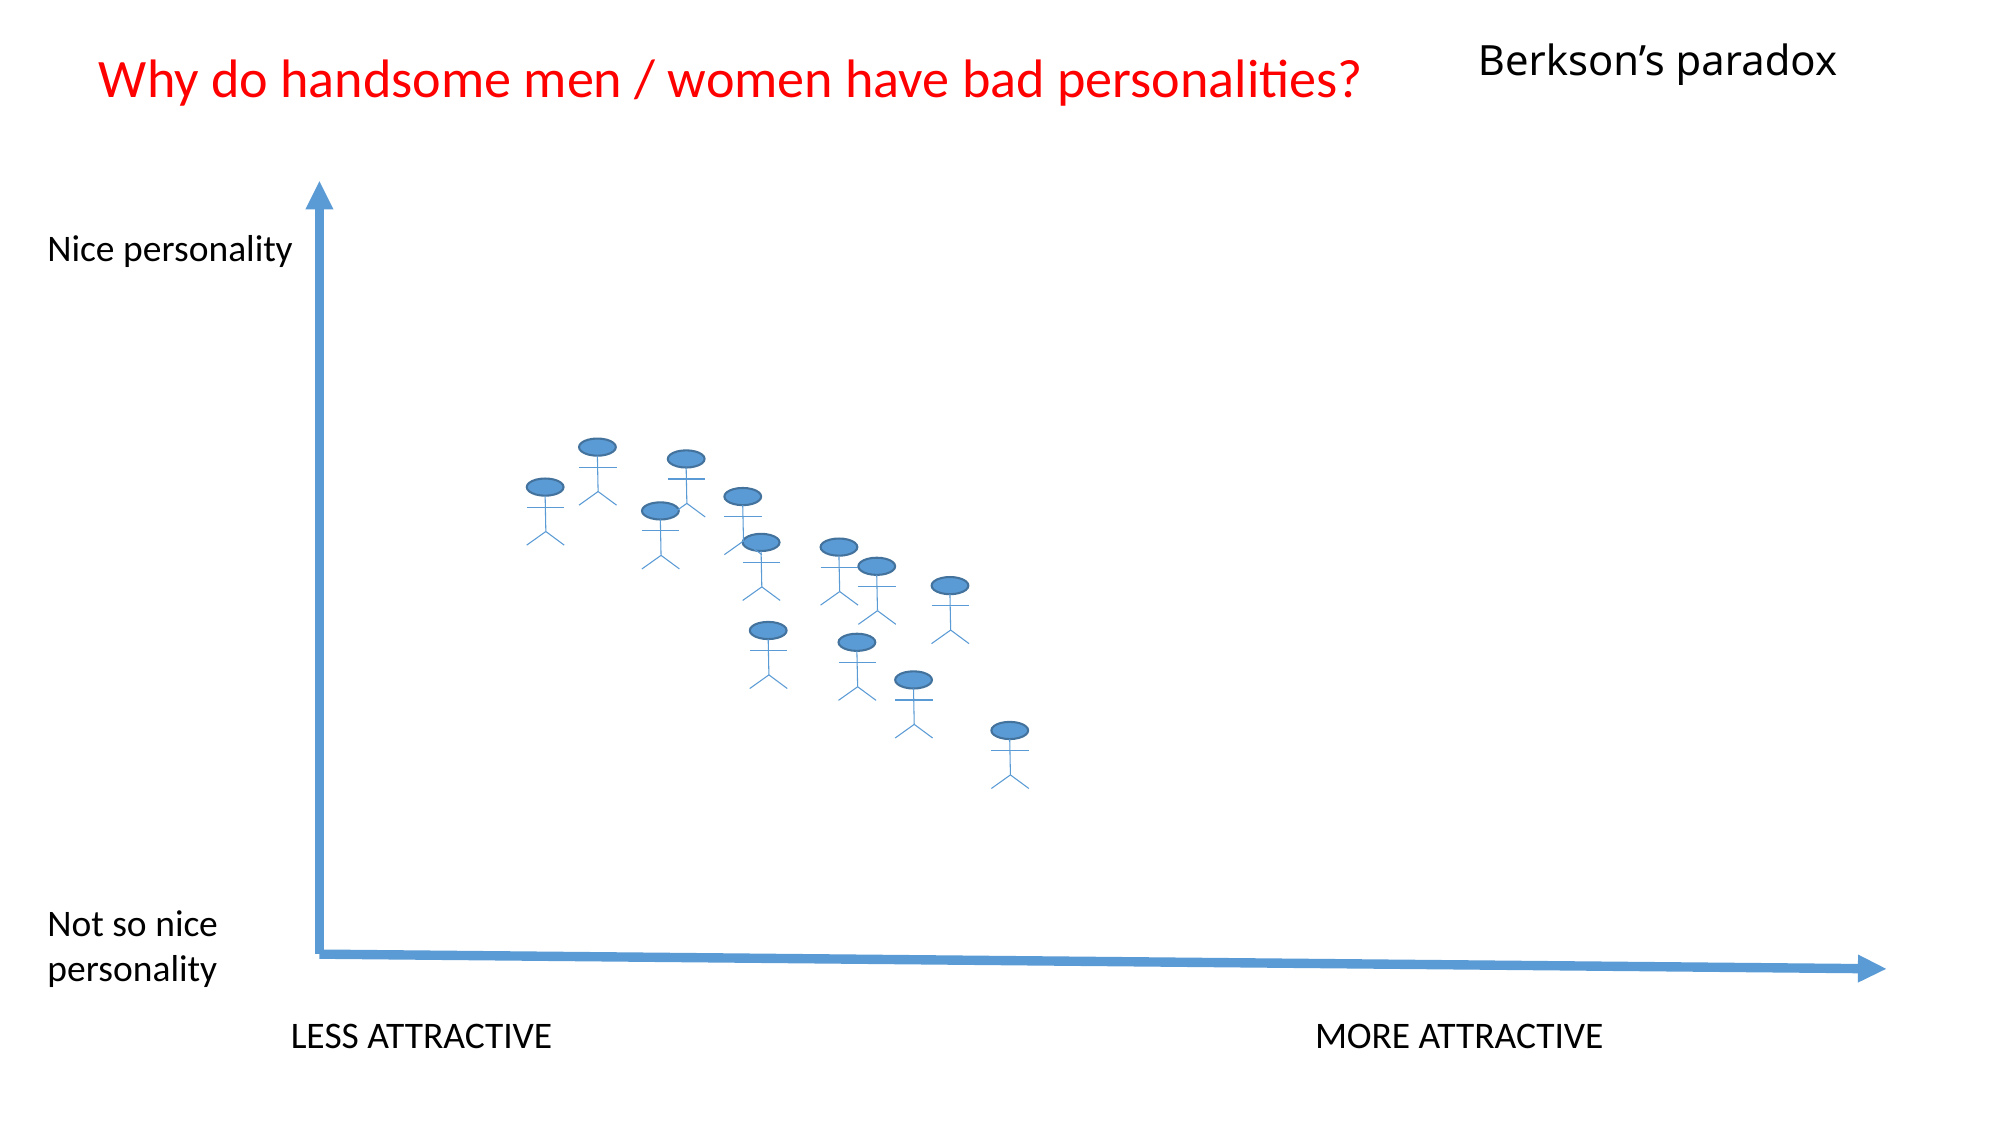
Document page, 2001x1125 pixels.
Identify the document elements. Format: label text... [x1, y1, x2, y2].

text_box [931, 576, 970, 644]
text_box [319, 954, 1887, 969]
text_box LESS ATTRACTIVE MORE ATTRACTIVE [276, 1004, 1665, 1064]
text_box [858, 557, 896, 625]
text_box Why do handsome men / women have bad personalities? [84, 35, 1489, 116]
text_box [667, 450, 706, 518]
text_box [742, 533, 781, 601]
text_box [724, 487, 762, 555]
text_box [838, 633, 876, 701]
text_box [526, 478, 565, 546]
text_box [641, 502, 680, 569]
text_box Nice personality Not so nice personality [32, 216, 351, 997]
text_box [749, 621, 788, 689]
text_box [895, 671, 933, 738]
title Berkson’s paradox [127, 30, 1853, 94]
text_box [820, 538, 859, 606]
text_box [991, 721, 1029, 789]
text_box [579, 438, 617, 506]
